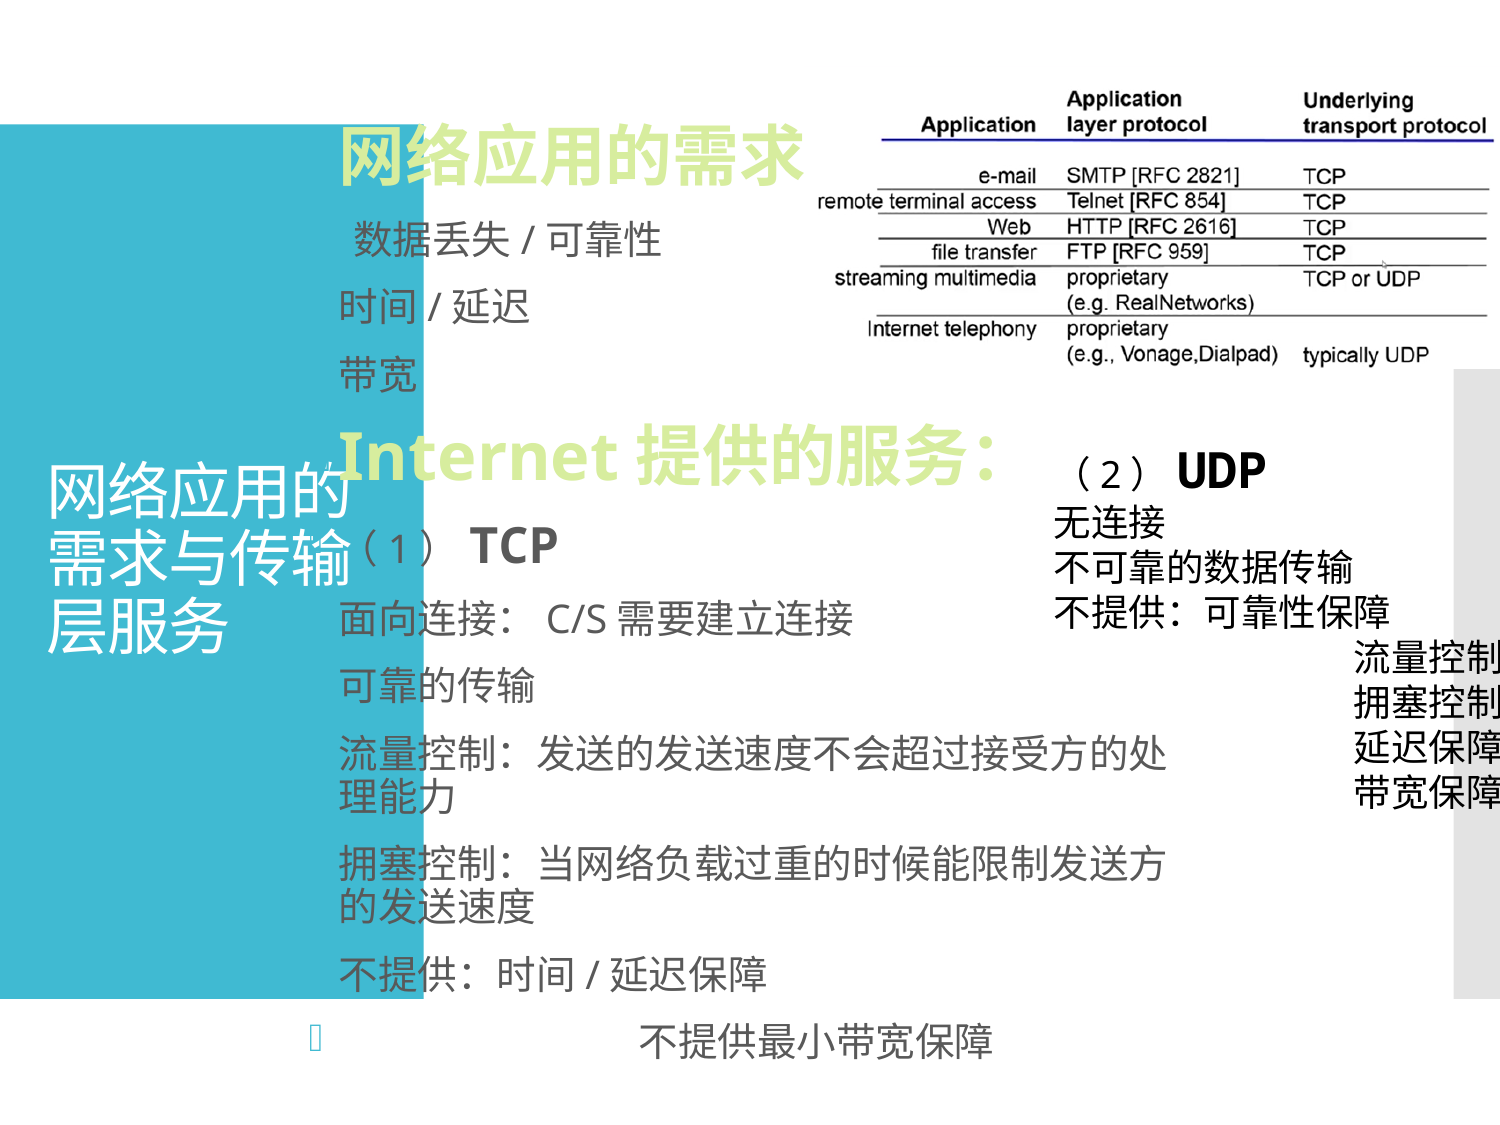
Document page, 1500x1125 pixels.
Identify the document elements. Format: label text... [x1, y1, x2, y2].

picture [804, 64, 1500, 369]
title 网络应用的需求与传输层服务 [31, 184, 293, 940]
text_box （2）UDP 无连接 不可靠的数据传输 不提供：可靠性保障 流量控制 拥塞控制 延迟保障 带宽保障 [1038, 431, 1500, 821]
list 网络应用的需求： 数据丢失/可靠性 时间/延迟 带宽 Internet提供的服务： （1）TCP 面向连接：C/S需要建立连接 可靠的传输 流量控制：发送的发送速度不会超过接受方的处理能力 拥塞控制：当网络负载过重的时候能限制发送方的发送速度 不提供：时间/延迟保障 不提供最小带宽保障 [293, 115, 1194, 1125]
